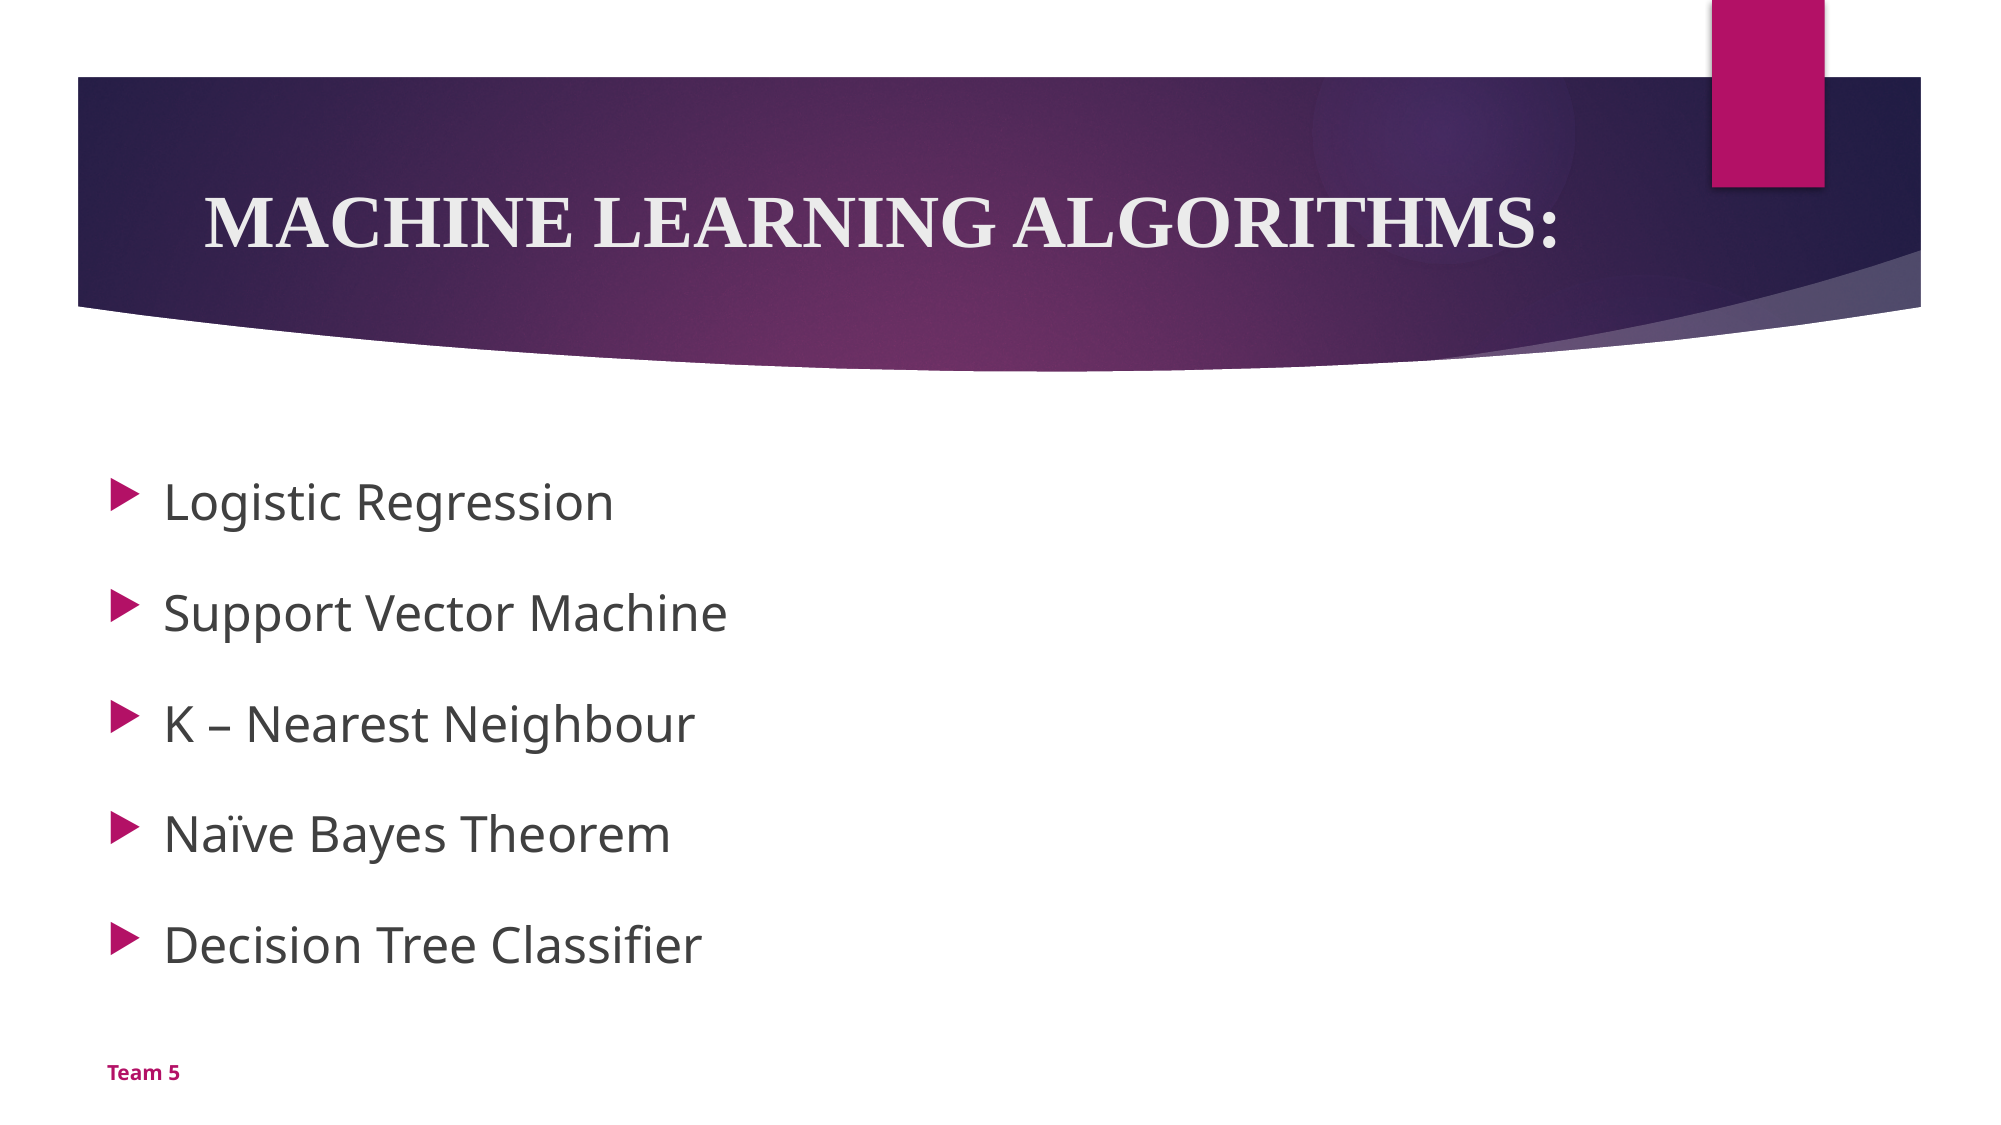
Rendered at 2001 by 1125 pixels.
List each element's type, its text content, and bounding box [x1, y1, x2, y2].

list Logistic Regression Support Vector Machine K – Nearest Neighbour Naïve Bayes Theorem Decision Tree Classifier [92, 432, 1908, 1049]
title MACHINE LEARNING ALGORITHMS: [189, 159, 1627, 276]
footer Team 5 [92, 1048, 726, 1099]
